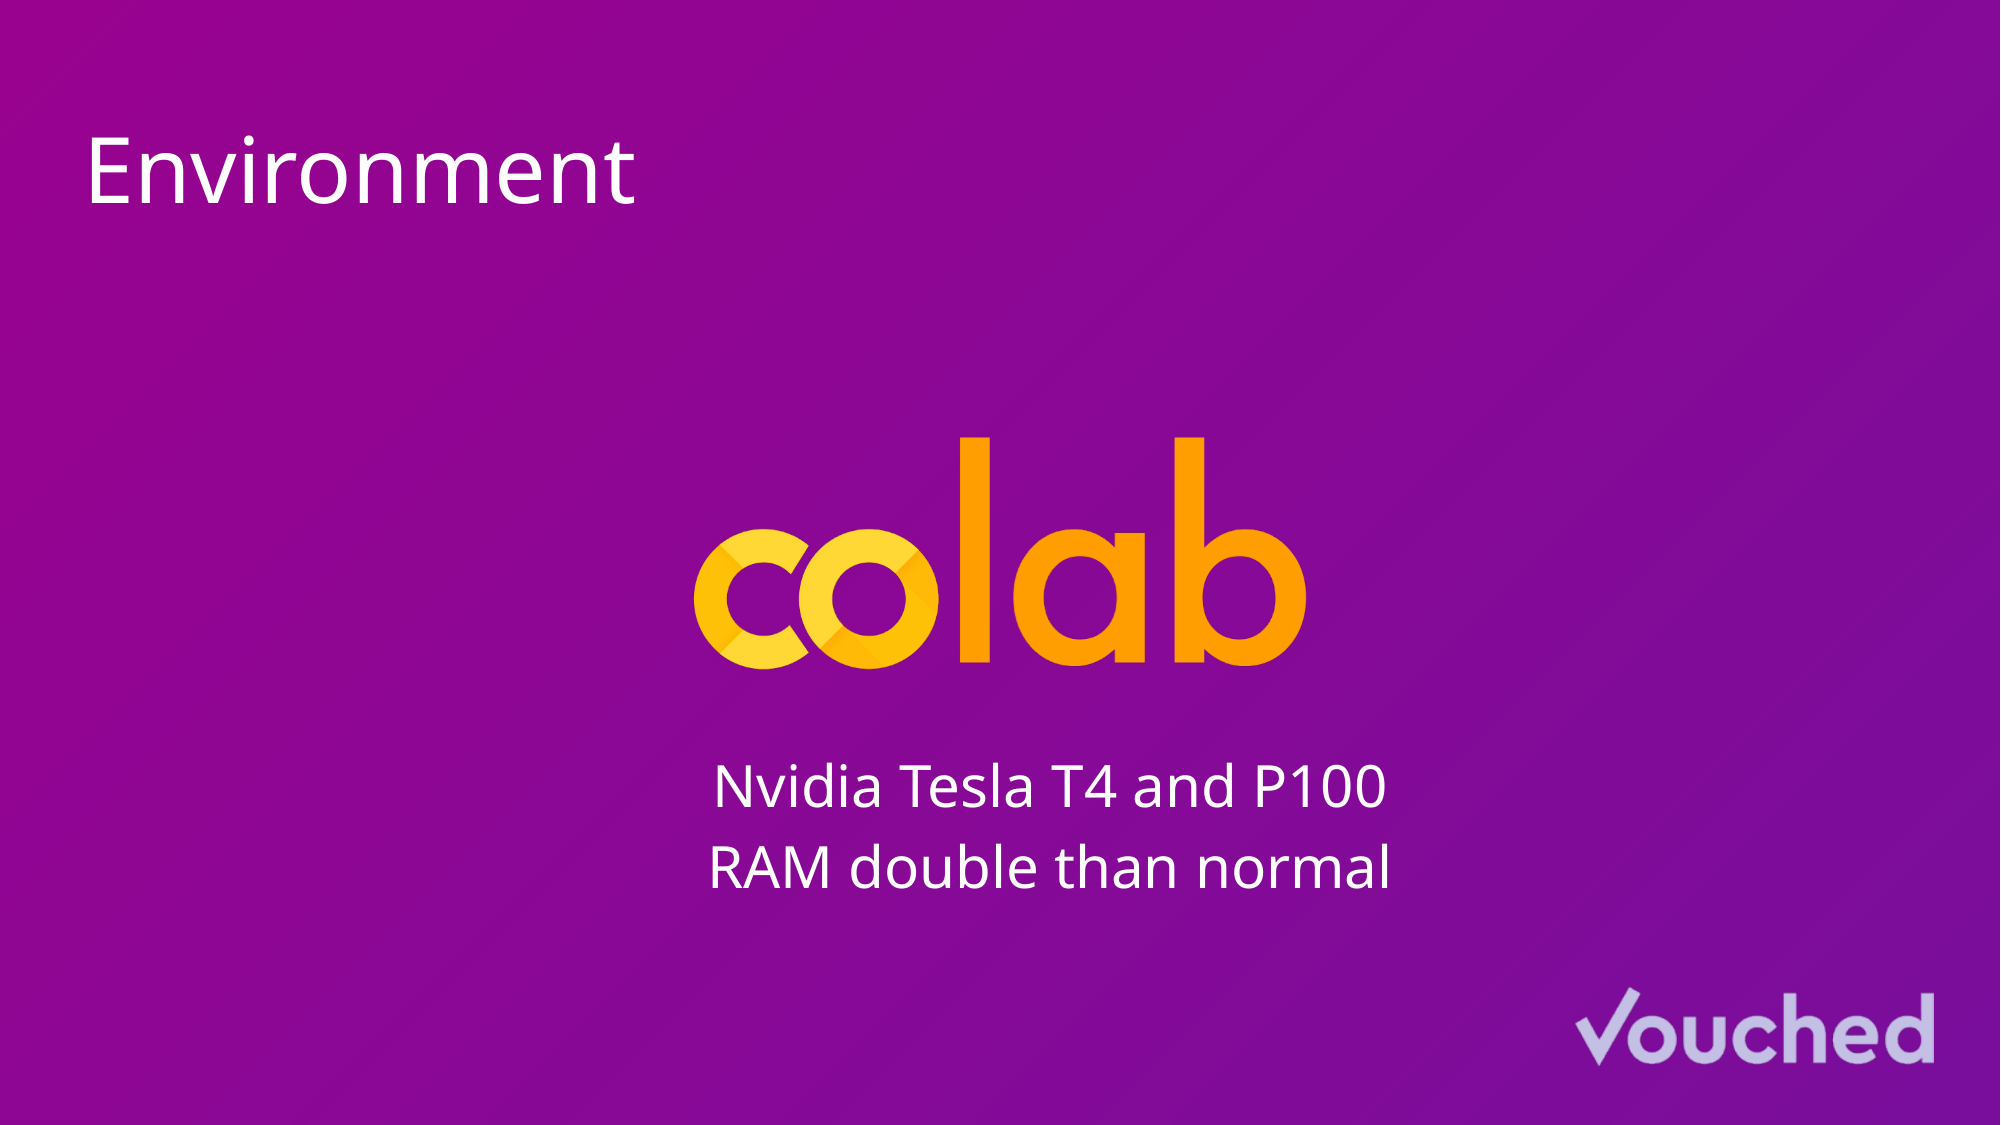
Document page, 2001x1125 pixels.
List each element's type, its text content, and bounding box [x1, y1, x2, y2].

title Environment [68, 97, 1932, 223]
list Nvidia Tesla T4 and P100 RAM double than normal [68, 252, 1932, 1000]
picture [1575, 848, 1934, 1125]
picture [608, 389, 1392, 736]
